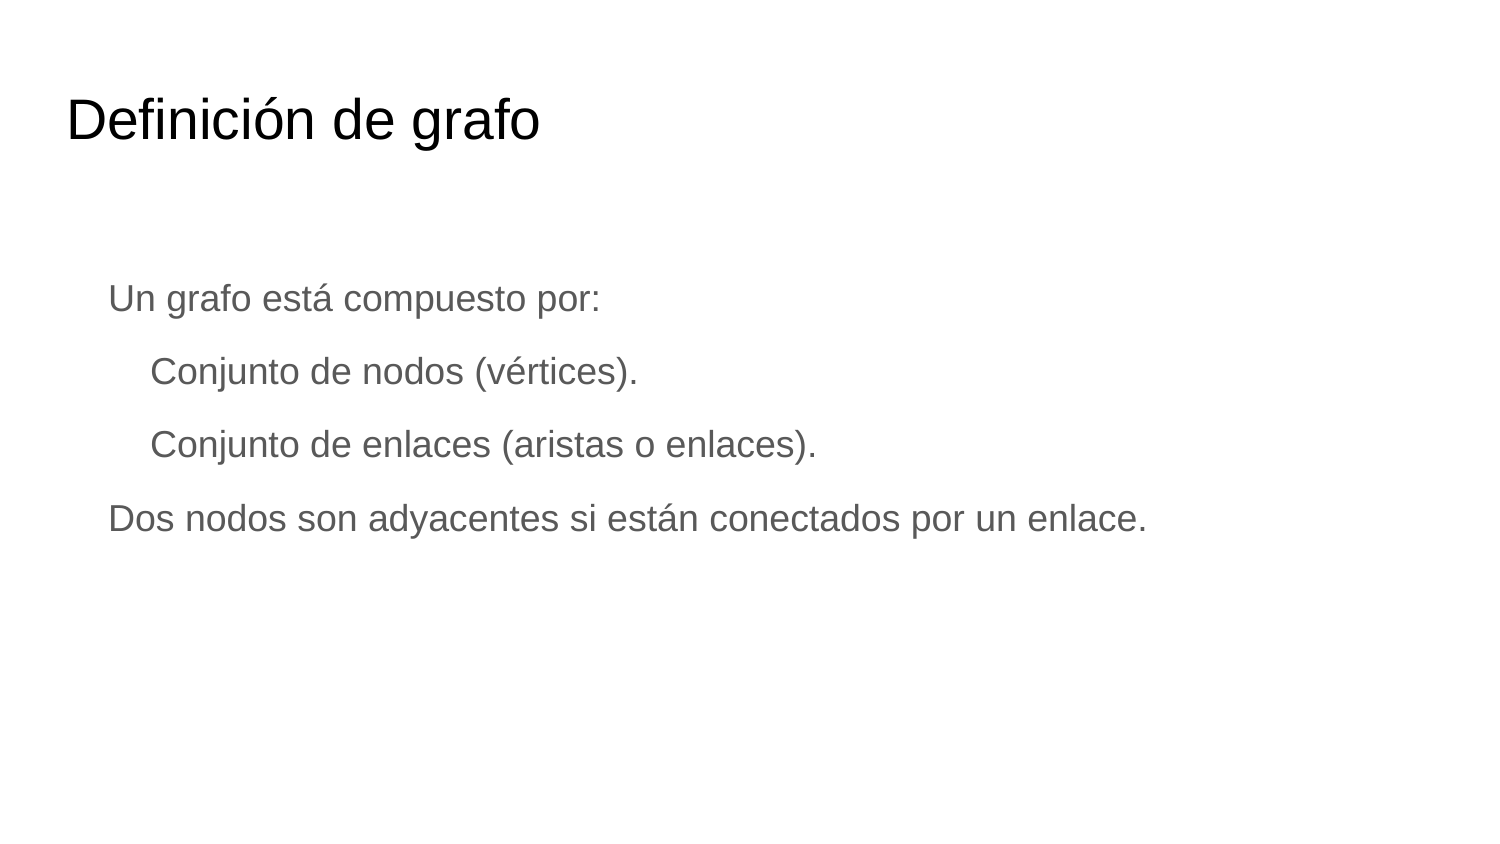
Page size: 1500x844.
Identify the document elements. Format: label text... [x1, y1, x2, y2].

title Definición de grafo [51, 72, 1449, 167]
list Un grafo está compuesto por: Conjunto de nodos (vértices). Conjunto de enlaces (aristas o enlaces). Dos nodos son adyacentes si están conectados por un enlace. [51, 189, 1449, 750]
